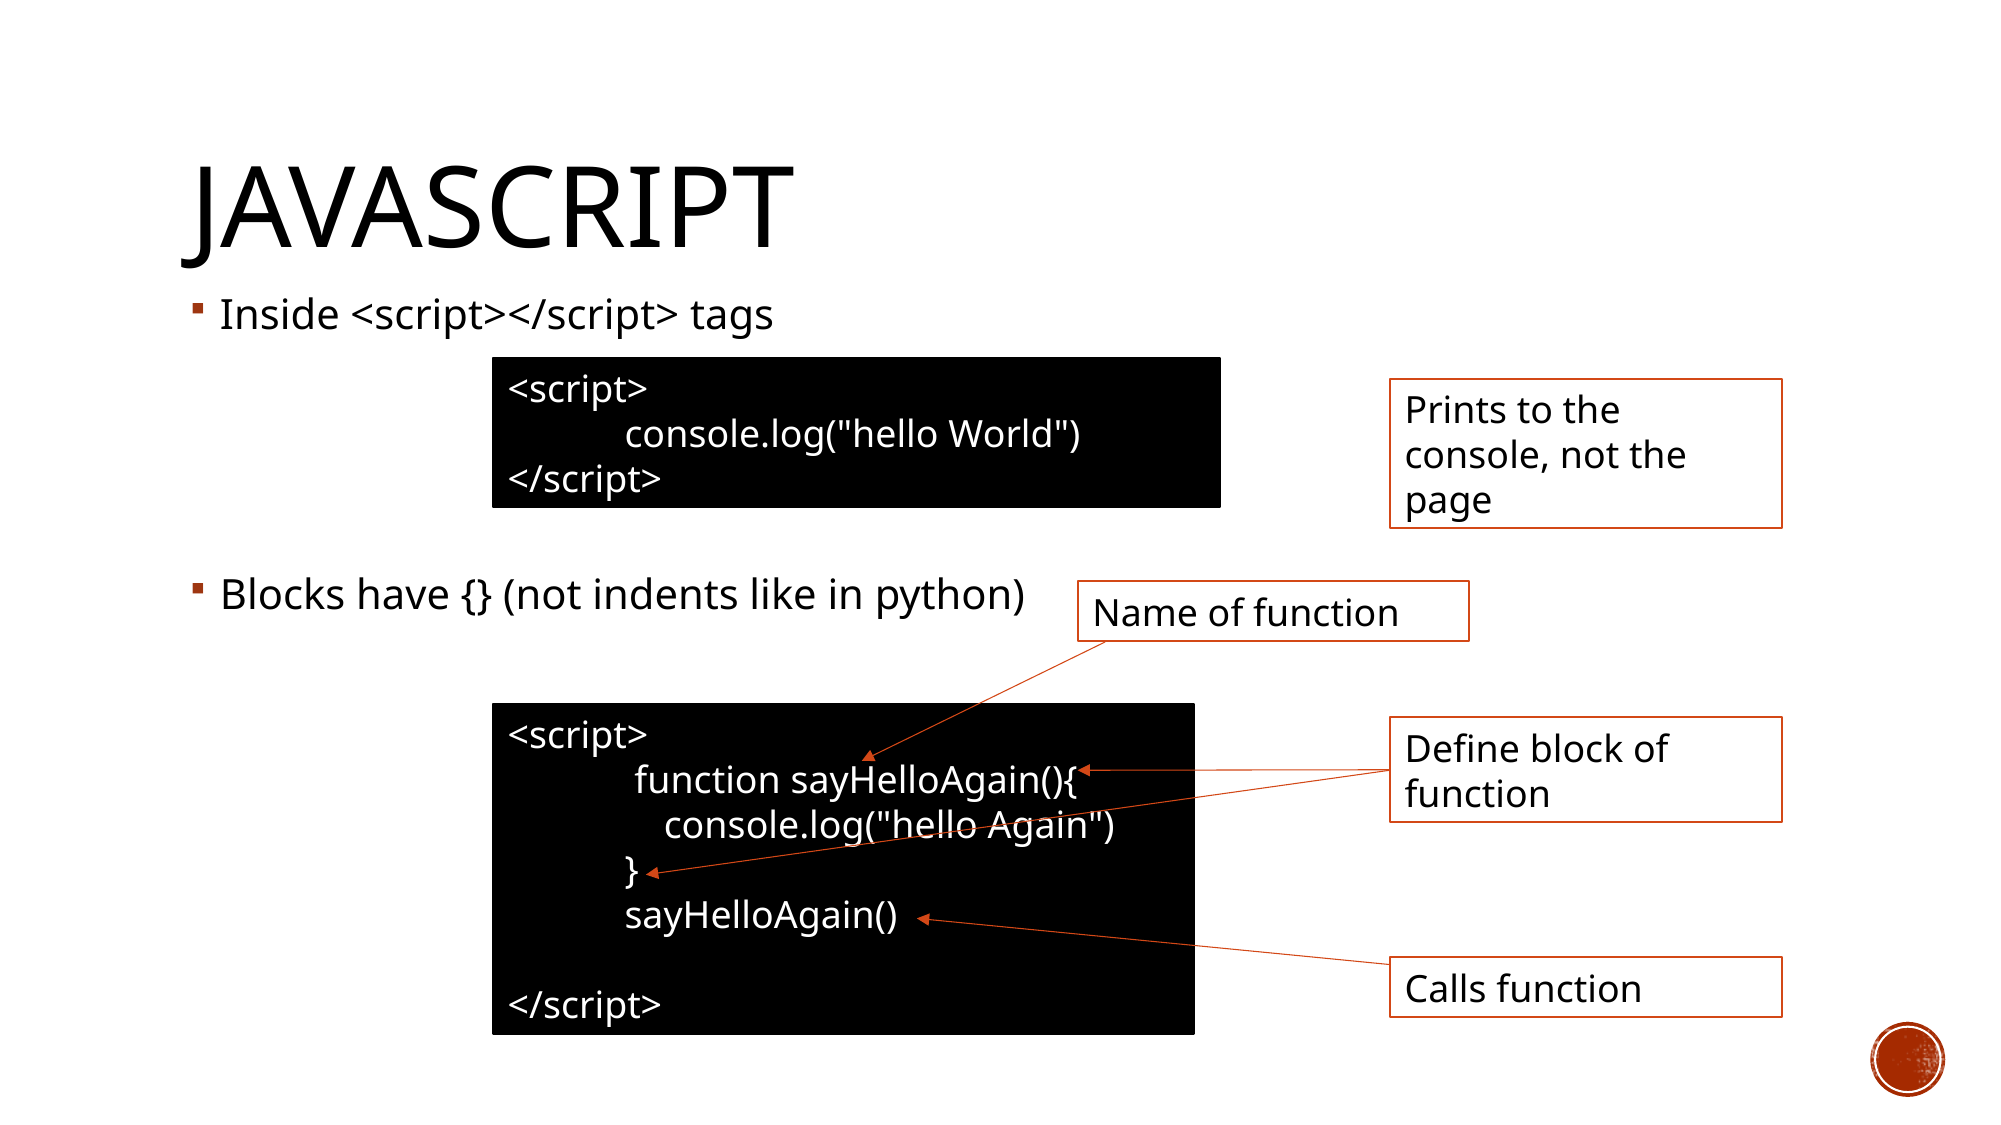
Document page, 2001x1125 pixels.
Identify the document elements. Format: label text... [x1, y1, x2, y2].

text_box <script> function sayHelloAgain(){ console.log("hello Again") } sayHelloAgain() </script> [492, 703, 1195, 1035]
title JavaScript [175, 79, 1826, 344]
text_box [919, 920, 1388, 962]
text_box Name of function [1077, 580, 1470, 642]
list Inside <script></script> tags Blocks have {} (not indents like in python) [174, 285, 1825, 840]
text_box <script> console.log("hello World") </script> [492, 357, 1221, 508]
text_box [864, 645, 1103, 759]
text_box Define block of function [1389, 716, 1783, 823]
text_box Prints to the console, not the page [1389, 378, 1783, 529]
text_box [648, 772, 1389, 874]
text_box Calls function [1389, 956, 1783, 1018]
